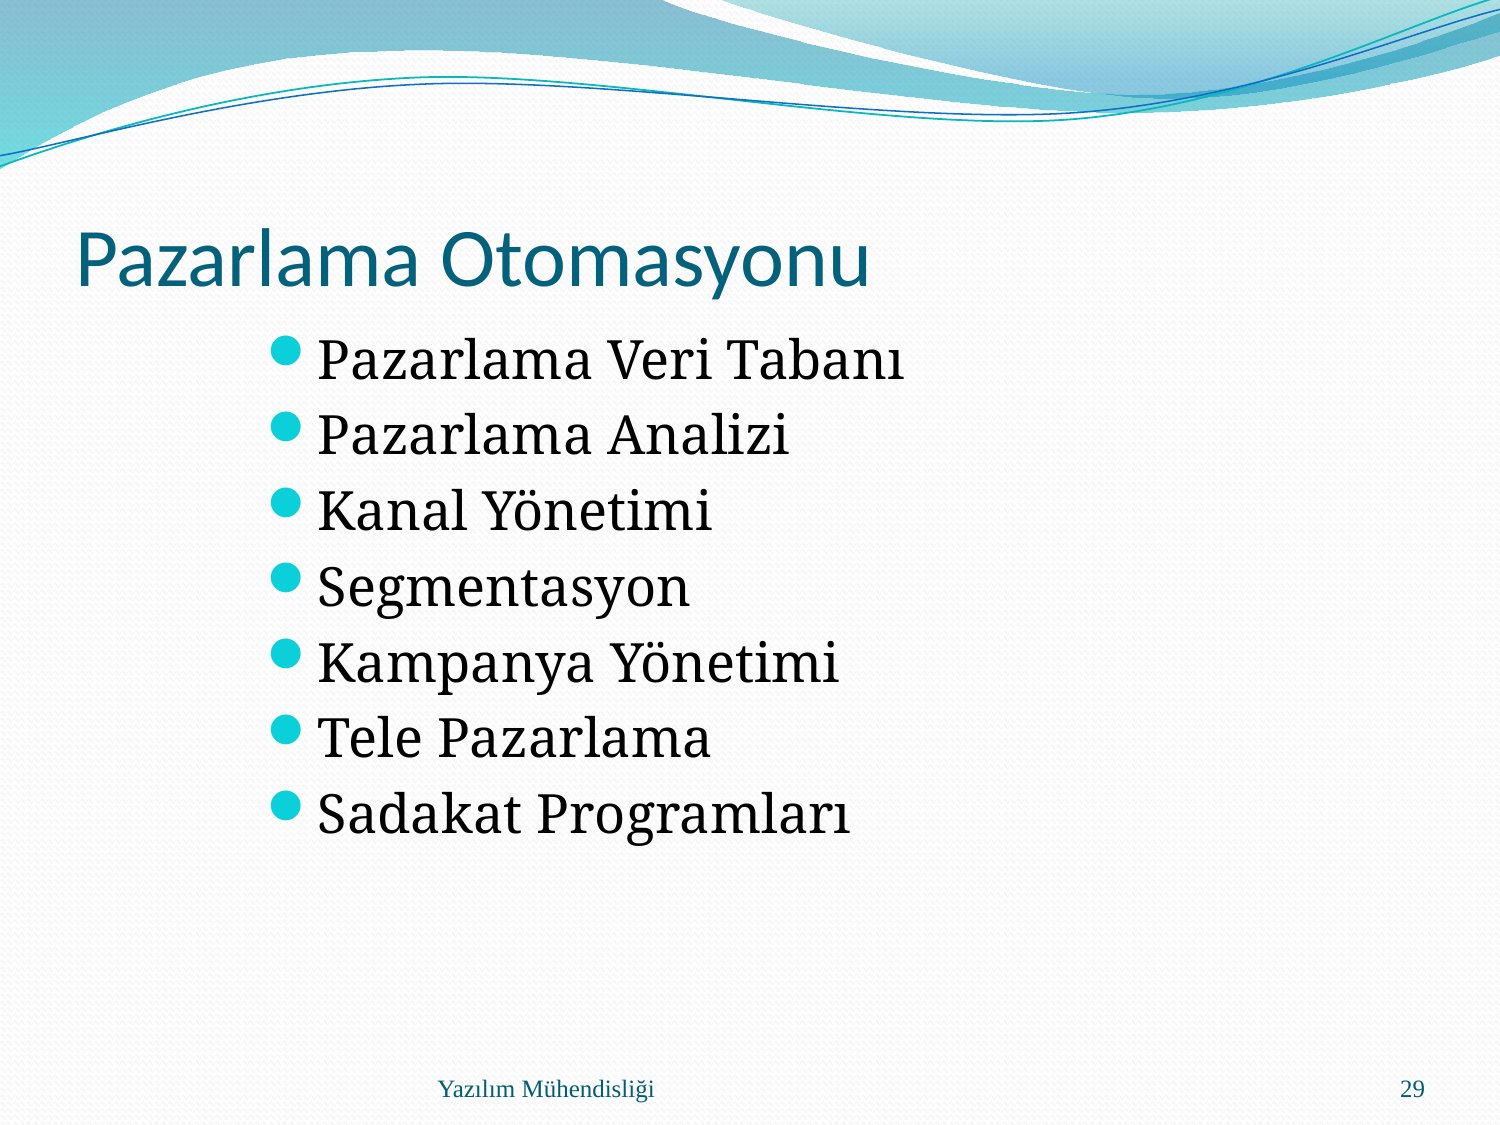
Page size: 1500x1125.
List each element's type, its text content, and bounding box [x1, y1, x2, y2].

footer Yazılım Mühendisliği [437, 1042, 988, 1103]
slide_number 29 [1299, 1042, 1425, 1103]
list Pazarlama Veri Tabanı Pazarlama Analizi Kanal Yönetimi Segmentasyon Kampanya Yönetimi Tele Pazarlama Sadakat Programları [251, 317, 1425, 1038]
title Pazarlama Otomasyonu [75, 115, 1425, 304]
